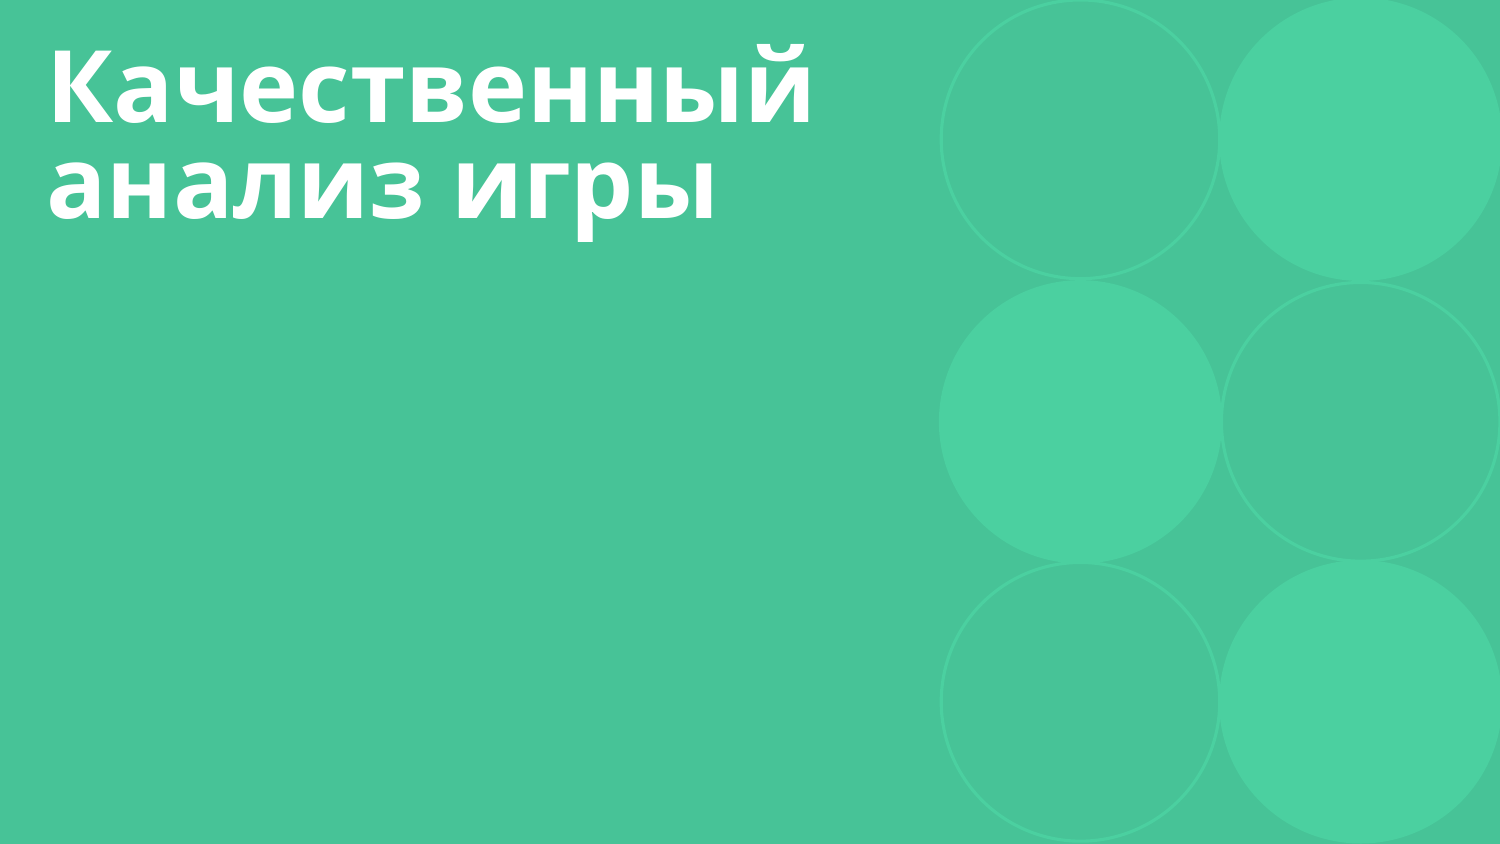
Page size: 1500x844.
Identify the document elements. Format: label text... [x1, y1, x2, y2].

text_box Качественный анализ игры [46, 45, 1122, 268]
